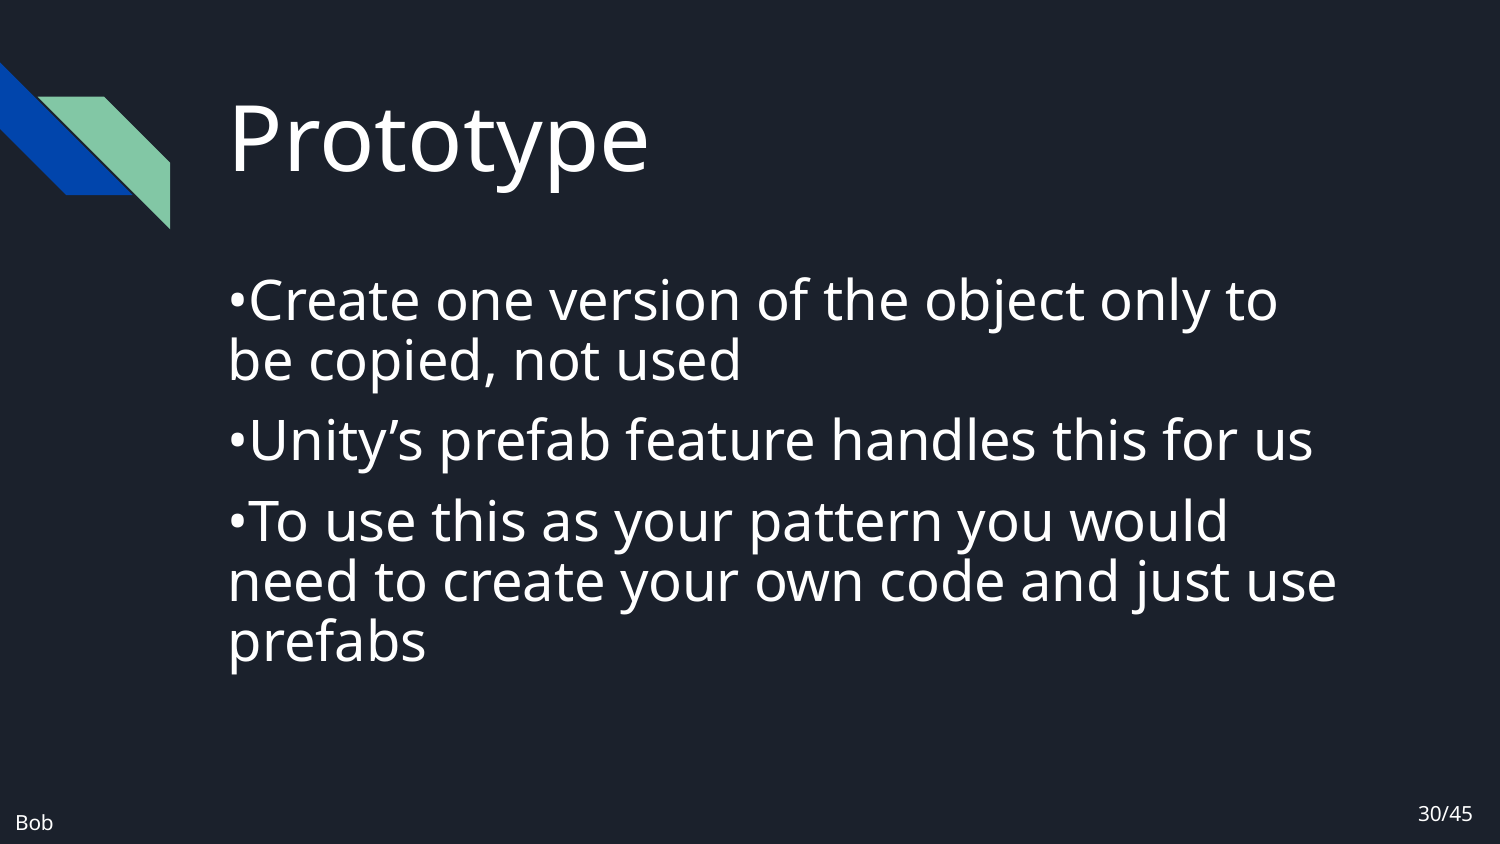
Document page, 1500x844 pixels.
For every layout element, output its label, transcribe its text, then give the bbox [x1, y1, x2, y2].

list Bob [0, 791, 118, 844]
list •Create one version of the object only to be copied, not used •Unity’s prefab feature handles this for us •To use this as your pattern you would need to create your own code and just use prefabs [212, 257, 1368, 735]
list 30/45 [1403, 781, 1500, 844]
title Prototype [212, 64, 1368, 215]
